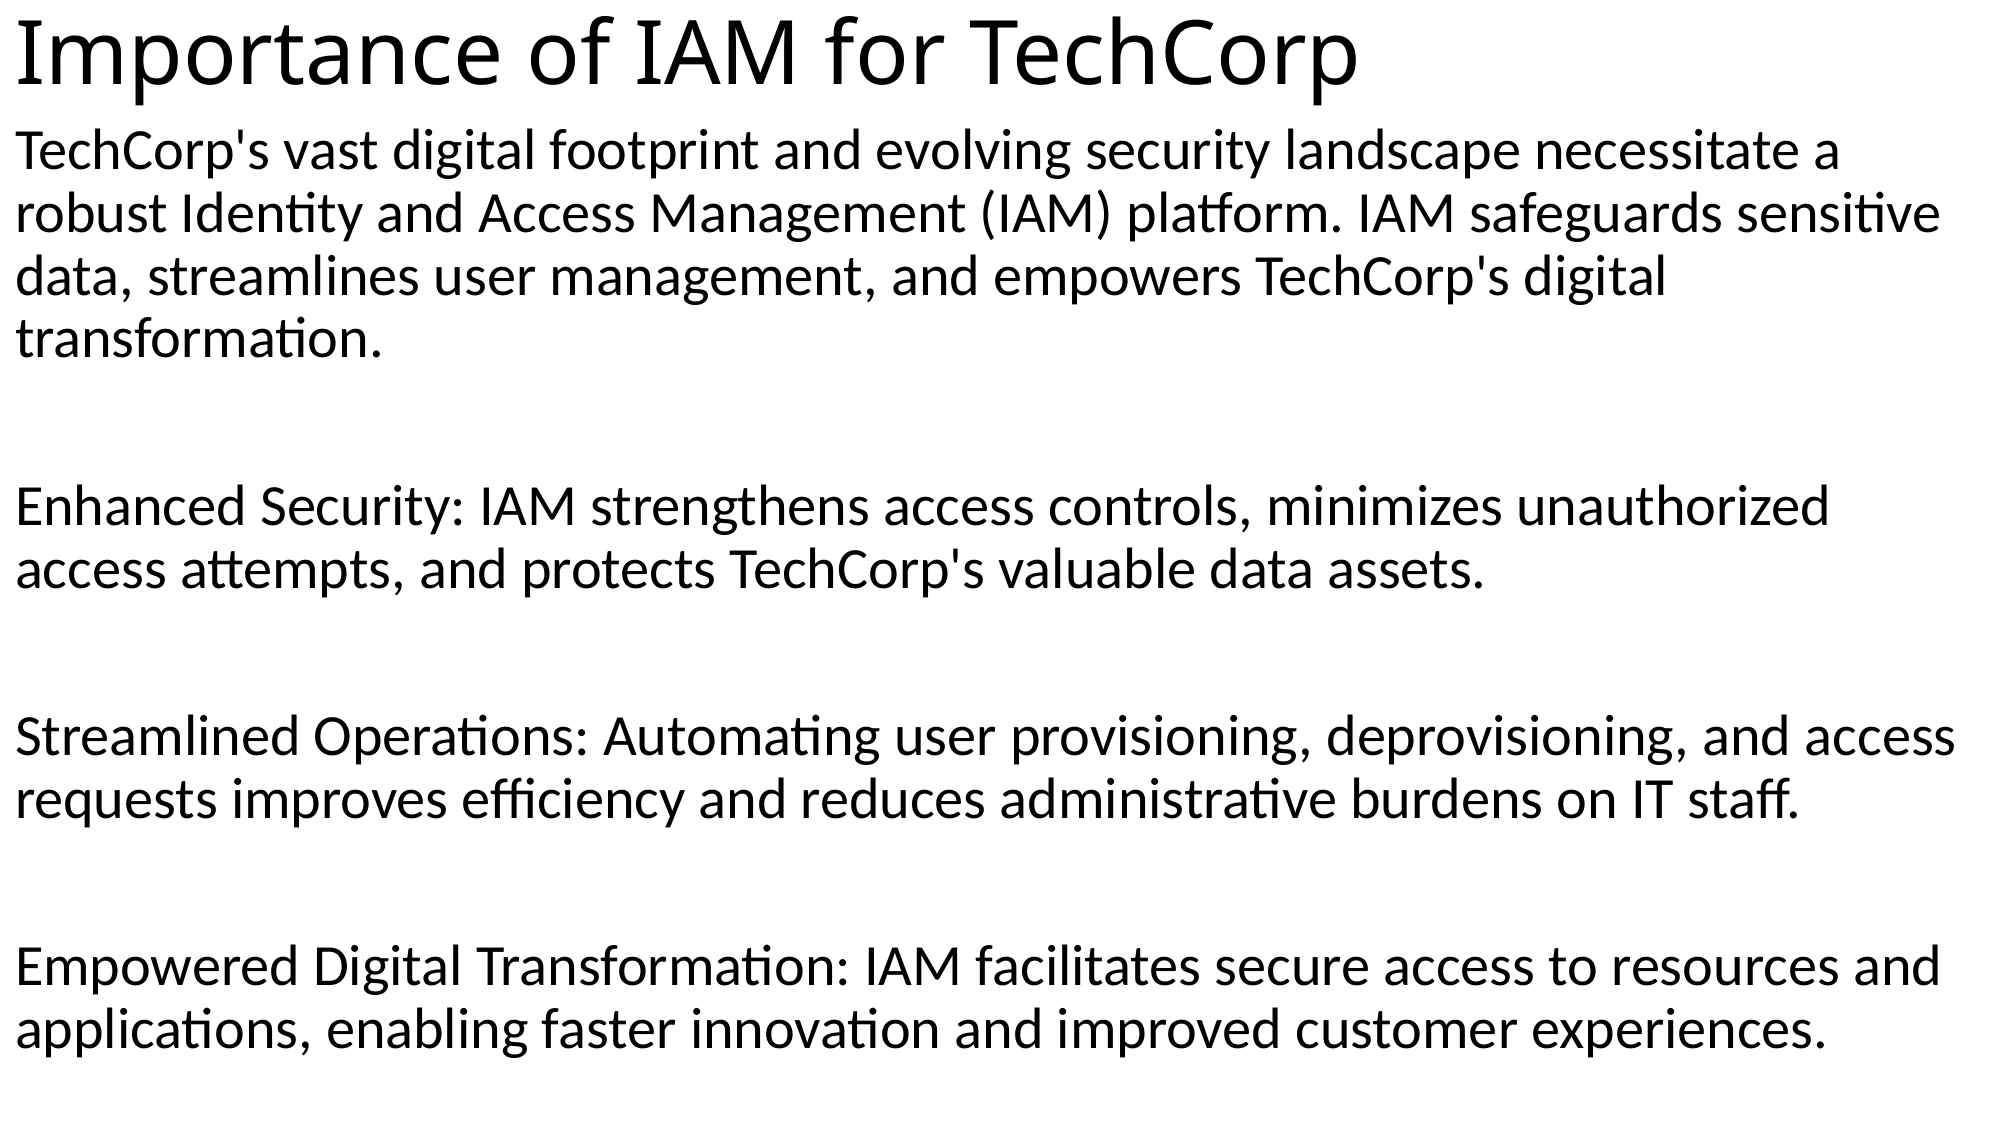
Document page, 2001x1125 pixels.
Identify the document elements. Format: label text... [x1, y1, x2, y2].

list TechCorp's vast digital footprint and evolving security landscape necessitate a robust Identity and Access Management (IAM) platform. IAM safeguards sensitive data, streamlines user management, and empowers TechCorp's digital transformation. Enhanced Security: IAM strengthens access controls, minimizes unauthorized access attempts, and protects TechCorp's valuable data assets. Streamlined Operations: Automating user provisioning, deprovisioning, and access requests improves efficiency and reduces administrative burdens on IT staff. Empowered Digital Transformation: IAM facilitates secure access to resources and applications, enabling faster innovation and improved customer experiences. [0, 111, 2000, 1125]
title Importance of IAM for TechCorp [0, 0, 2000, 111]
